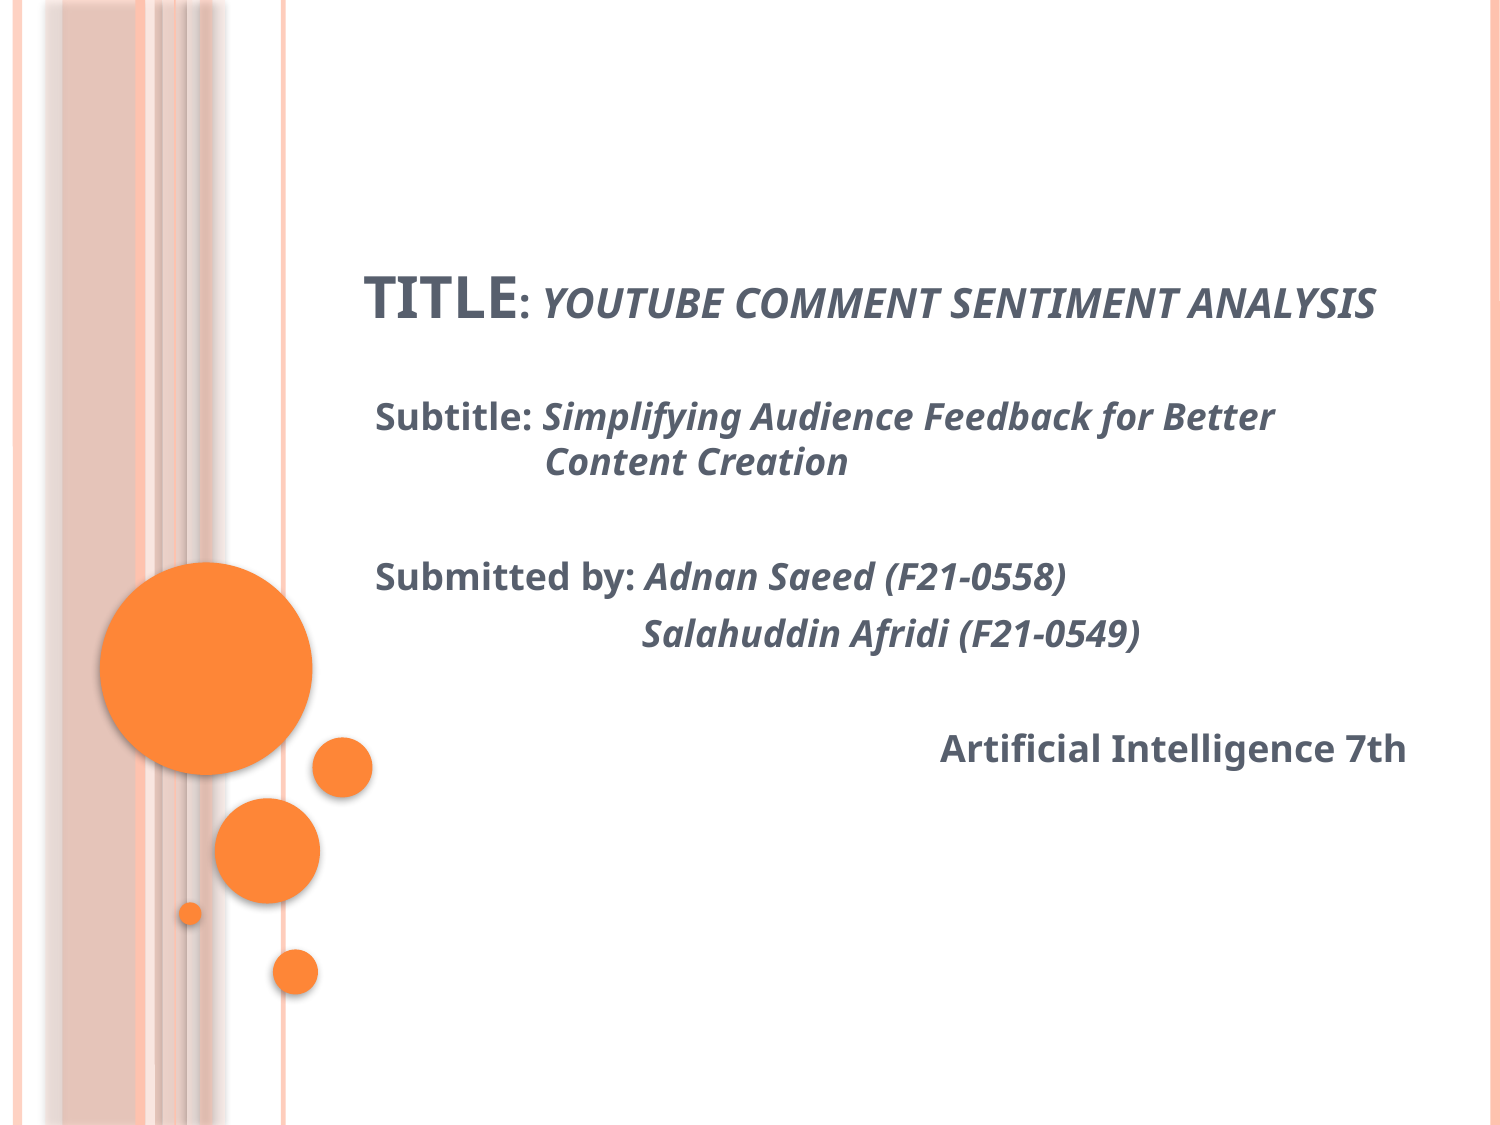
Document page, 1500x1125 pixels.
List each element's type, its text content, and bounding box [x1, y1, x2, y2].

title Title: YouTube Comment Sentiment Analysis [348, 27, 1436, 338]
subtitle Subtitle: Simplifying Audience Feedback for Better Content Creation Submitted by: Adnan Saeed (F21-0558) Salahuddin Afridi (F21-0549) Artificial Intelligence 7th [360, 385, 1424, 929]
